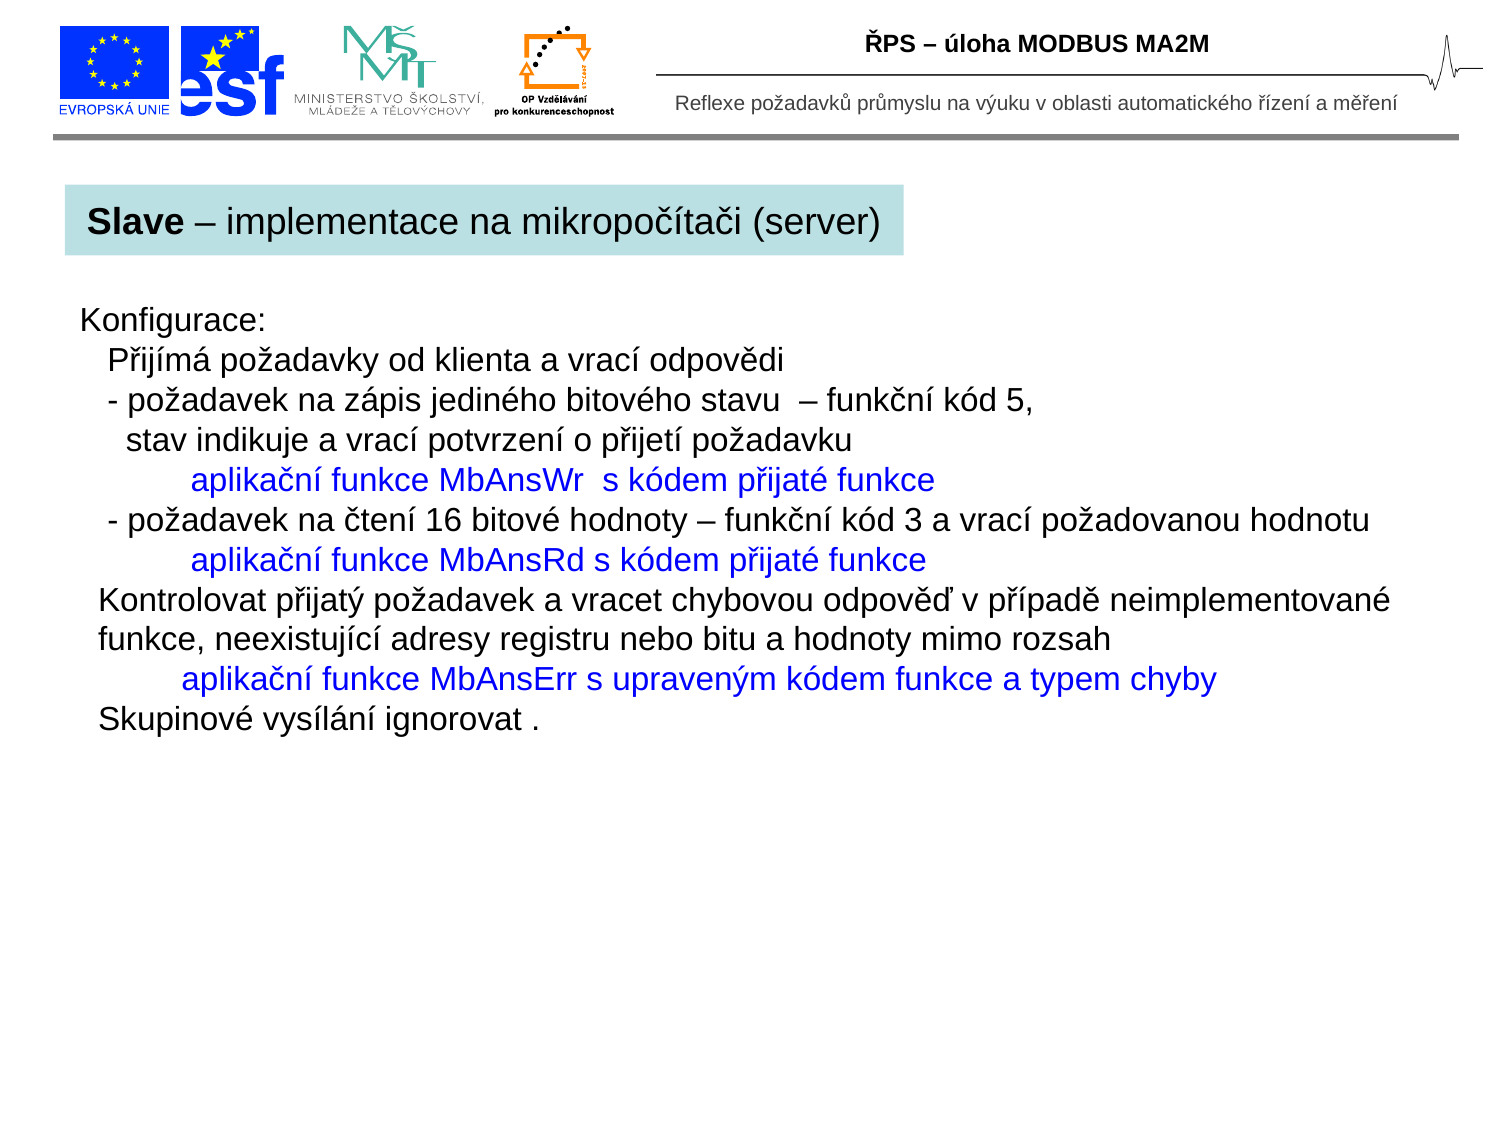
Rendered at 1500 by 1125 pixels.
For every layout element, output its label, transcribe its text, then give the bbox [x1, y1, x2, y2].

picture [656, 34, 1483, 91]
text_box Slave – implementace na mikropočítači (server) [64, 184, 904, 256]
text_box Konfigurace: Přijímá požadavky od klienta a vrací odpovědi - požadavek na zápis jediného bitového stavu – funkční kód 5, stav indikuje a vrací potvrzení o přijetí požadavku aplikační funkce MbAnsWr s kódem přijaté funkce - požadavek na čtení 16 bitové hodnoty – funkční kód 3 a vrací požadovanou hodnotu aplikační funkce MbAnsRd s kódem přijaté funkce Kontrolovat přijatý požadavek a vracet chybovou odpověď v případě neimplementované funkce, neexistující adresy registru nebo bitu a hodnoty mimo rozsah aplikační funkce MbAnsErr s upraveným kódem funkce a typem chyby Skupinové vysílání ignorovat . [64, 290, 1439, 785]
text_box ŘPS – úloha MODBUS MA2M [644, 20, 1430, 68]
